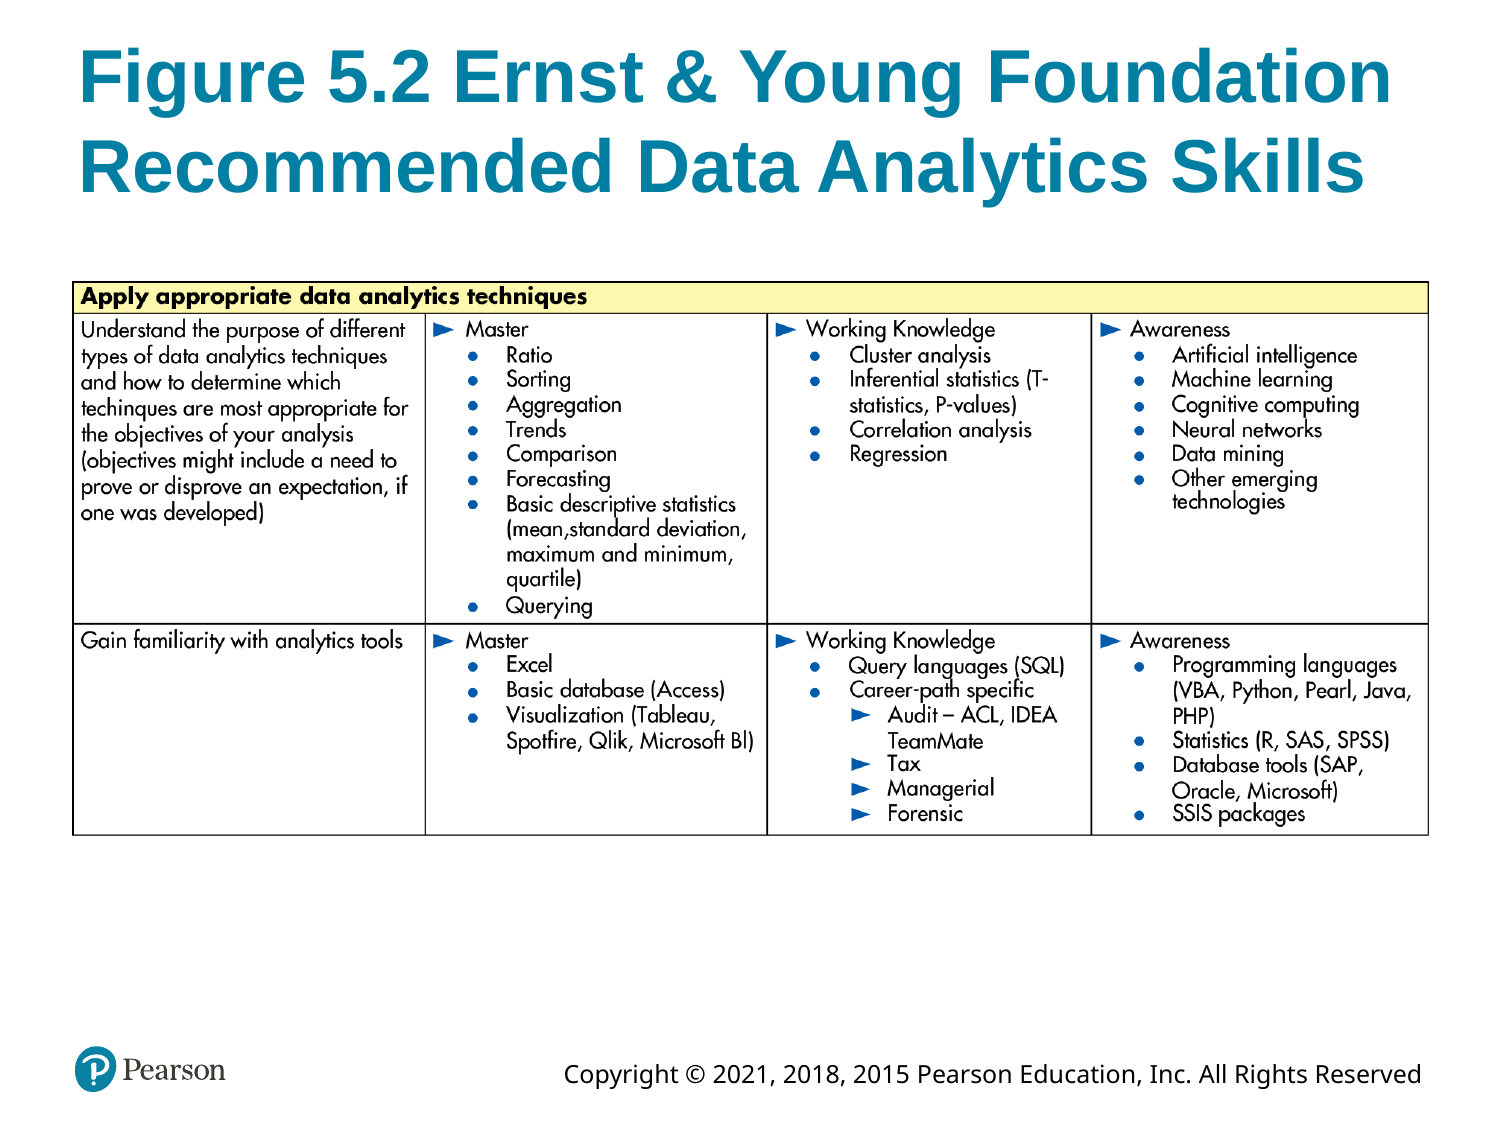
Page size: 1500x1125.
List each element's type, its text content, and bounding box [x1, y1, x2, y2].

title Figure 5.2 Ernst & Young Foundation Recommended Data Analytics Skills [78, 25, 1429, 208]
picture [72, 280, 1429, 837]
